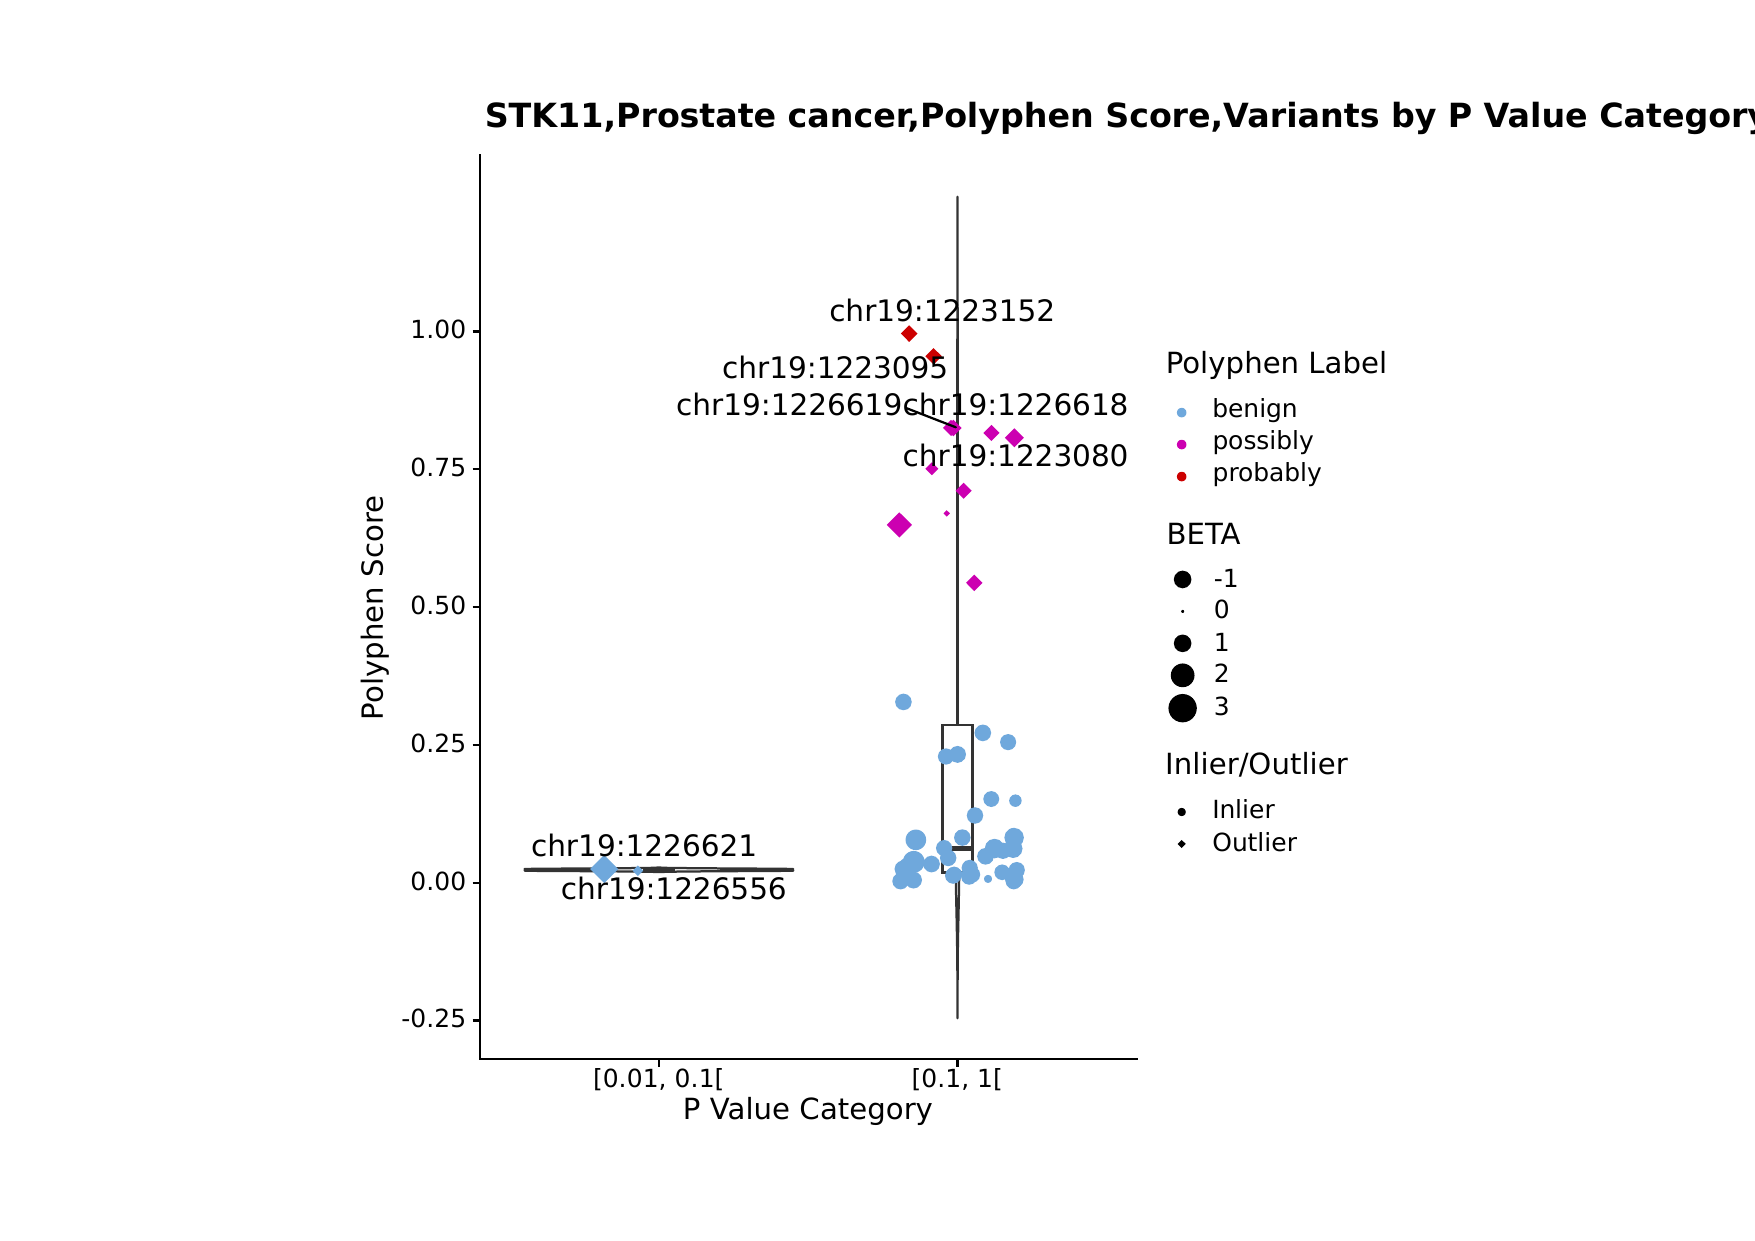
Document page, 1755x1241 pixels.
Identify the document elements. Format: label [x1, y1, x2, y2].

text_box [352, 94, 1403, 1146]
